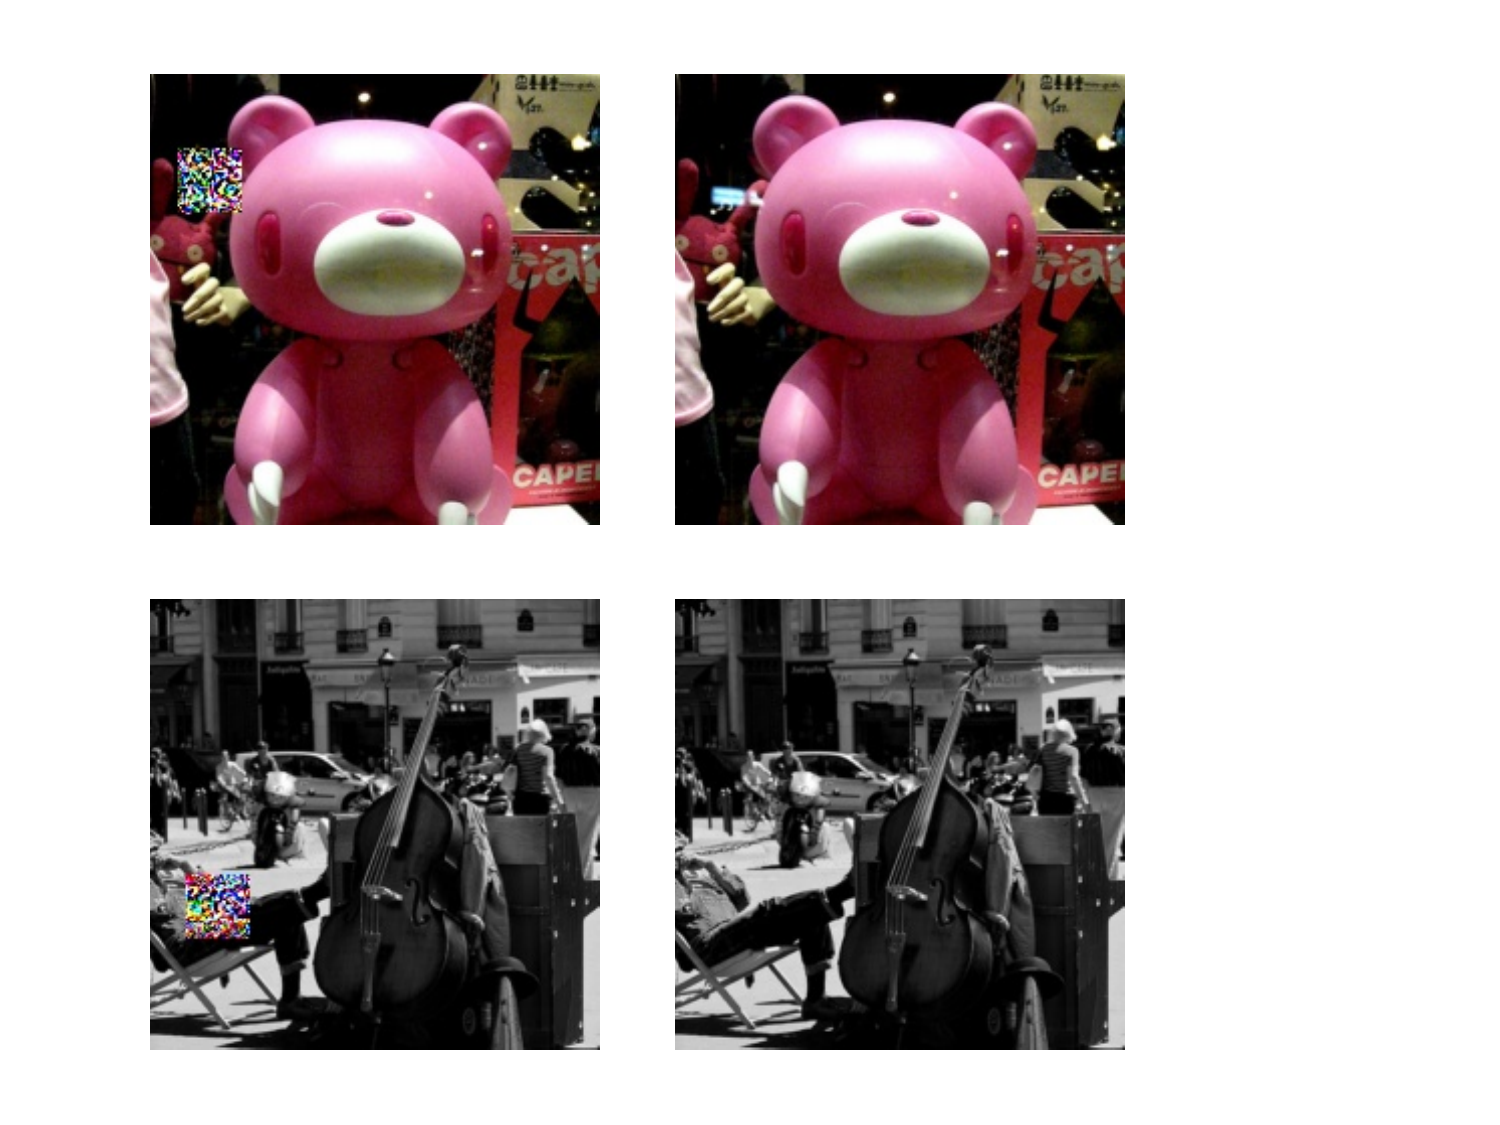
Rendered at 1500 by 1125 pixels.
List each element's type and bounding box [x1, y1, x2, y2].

picture [149, 599, 601, 1051]
picture [674, 74, 1126, 526]
picture [149, 74, 601, 526]
picture [674, 599, 1126, 1051]
